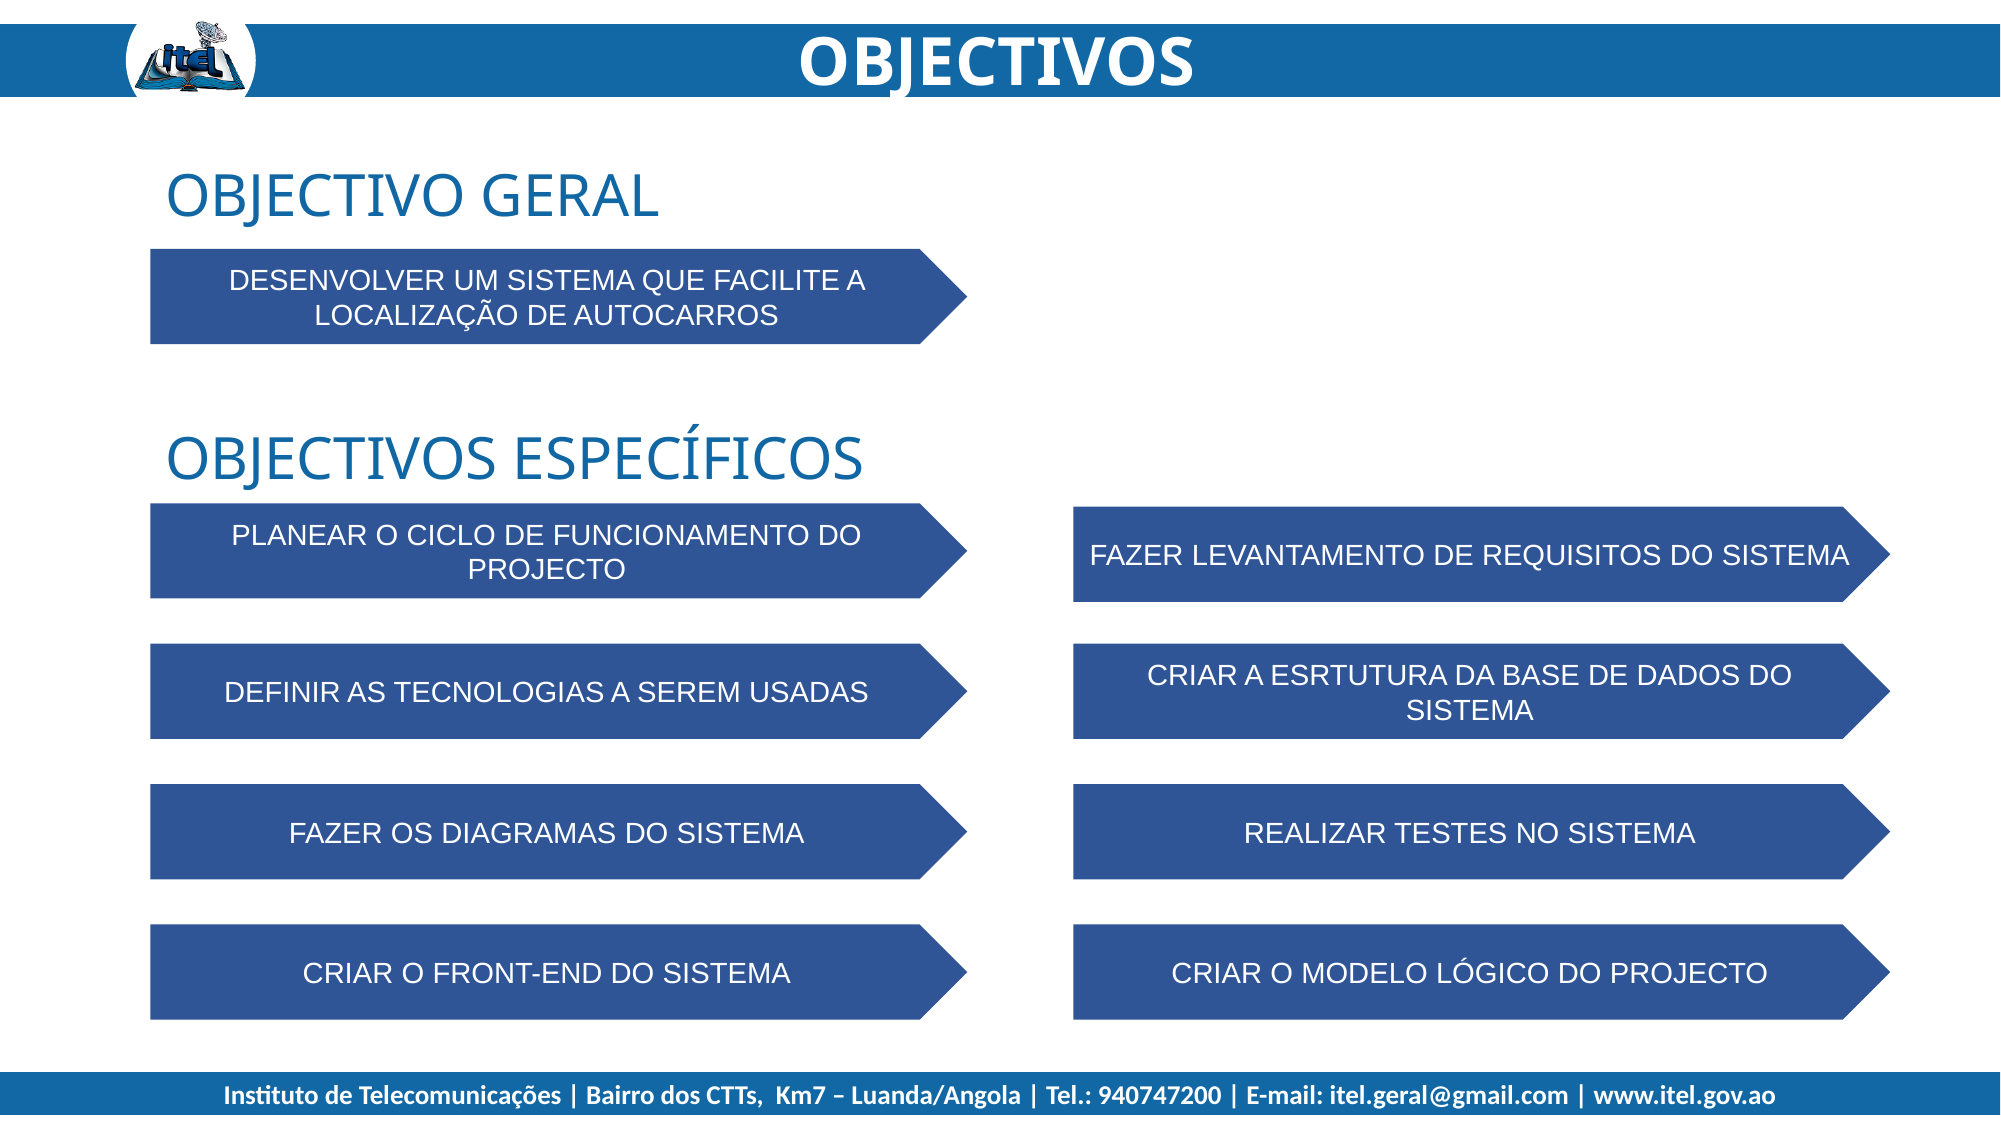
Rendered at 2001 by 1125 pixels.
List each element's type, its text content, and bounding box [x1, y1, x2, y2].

title OBJECTIVO GERAL [150, 158, 758, 246]
text_box FAZER OS DIAGRAMAS DO SISTEMA [148, 781, 970, 882]
text_box CRIAR O MODELO LÓGICO DO PROJECTO [1071, 922, 1893, 1022]
text_box PLANEAR O CICLO DE FUNCIONAMENTO DO PROJECTO [148, 501, 970, 601]
text_box DESENVOLVER UM SISTEMA QUE FACILITE A LOCALIZAÇÃO DE AUTOCARROS [148, 246, 970, 347]
subtitle OBJECTIVOS [723, 29, 1271, 99]
text_box CRIAR O FRONT-END DO SISTEMA [148, 922, 970, 1022]
text_box DEFINIR AS TECNOLOGIAS A SEREM USADAS [148, 641, 970, 741]
text_box REALIZAR TESTES NO SISTEMA [1071, 781, 1893, 882]
text_box FAZER LEVANTAMENTO DE REQUISITOS DO SISTEMA [1071, 504, 1893, 604]
text_box CRIAR A ESRTUTURA DA BASE DE DADOS DO SISTEMA [1071, 641, 1893, 741]
picture [129, 8, 253, 114]
text_box OBJECTIVOS ESPECÍFICOS [150, 422, 968, 495]
